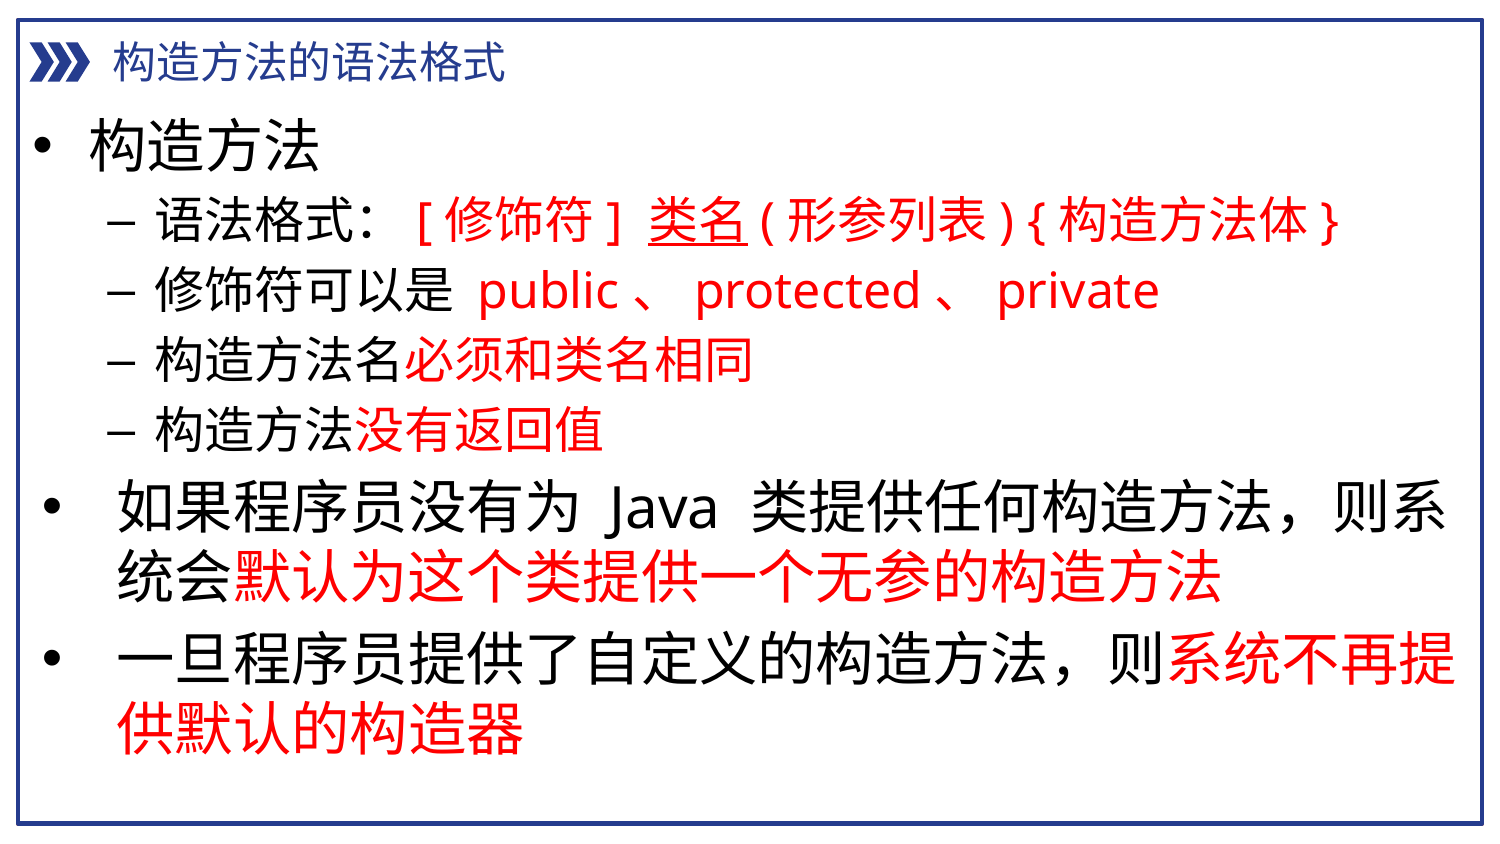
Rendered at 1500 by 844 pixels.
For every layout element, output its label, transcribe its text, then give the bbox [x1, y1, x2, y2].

text_box [16, 18, 1484, 826]
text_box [29, 27, 524, 97]
text_box 构造方法 语法格式：[修饰符] 类名(形参列表) {构造方法体} 修饰符可以是 public、protected、private 构造方法名必须和类名相同 构造方法没有返回值 如果程序员没有为 Java 类提供任何构造方法，则系统会默认为这个类提供一个无参的构造方法 一旦程序员提供了自定义的构造方法，则系统不再提供默认的构造器 [17, 101, 1483, 822]
